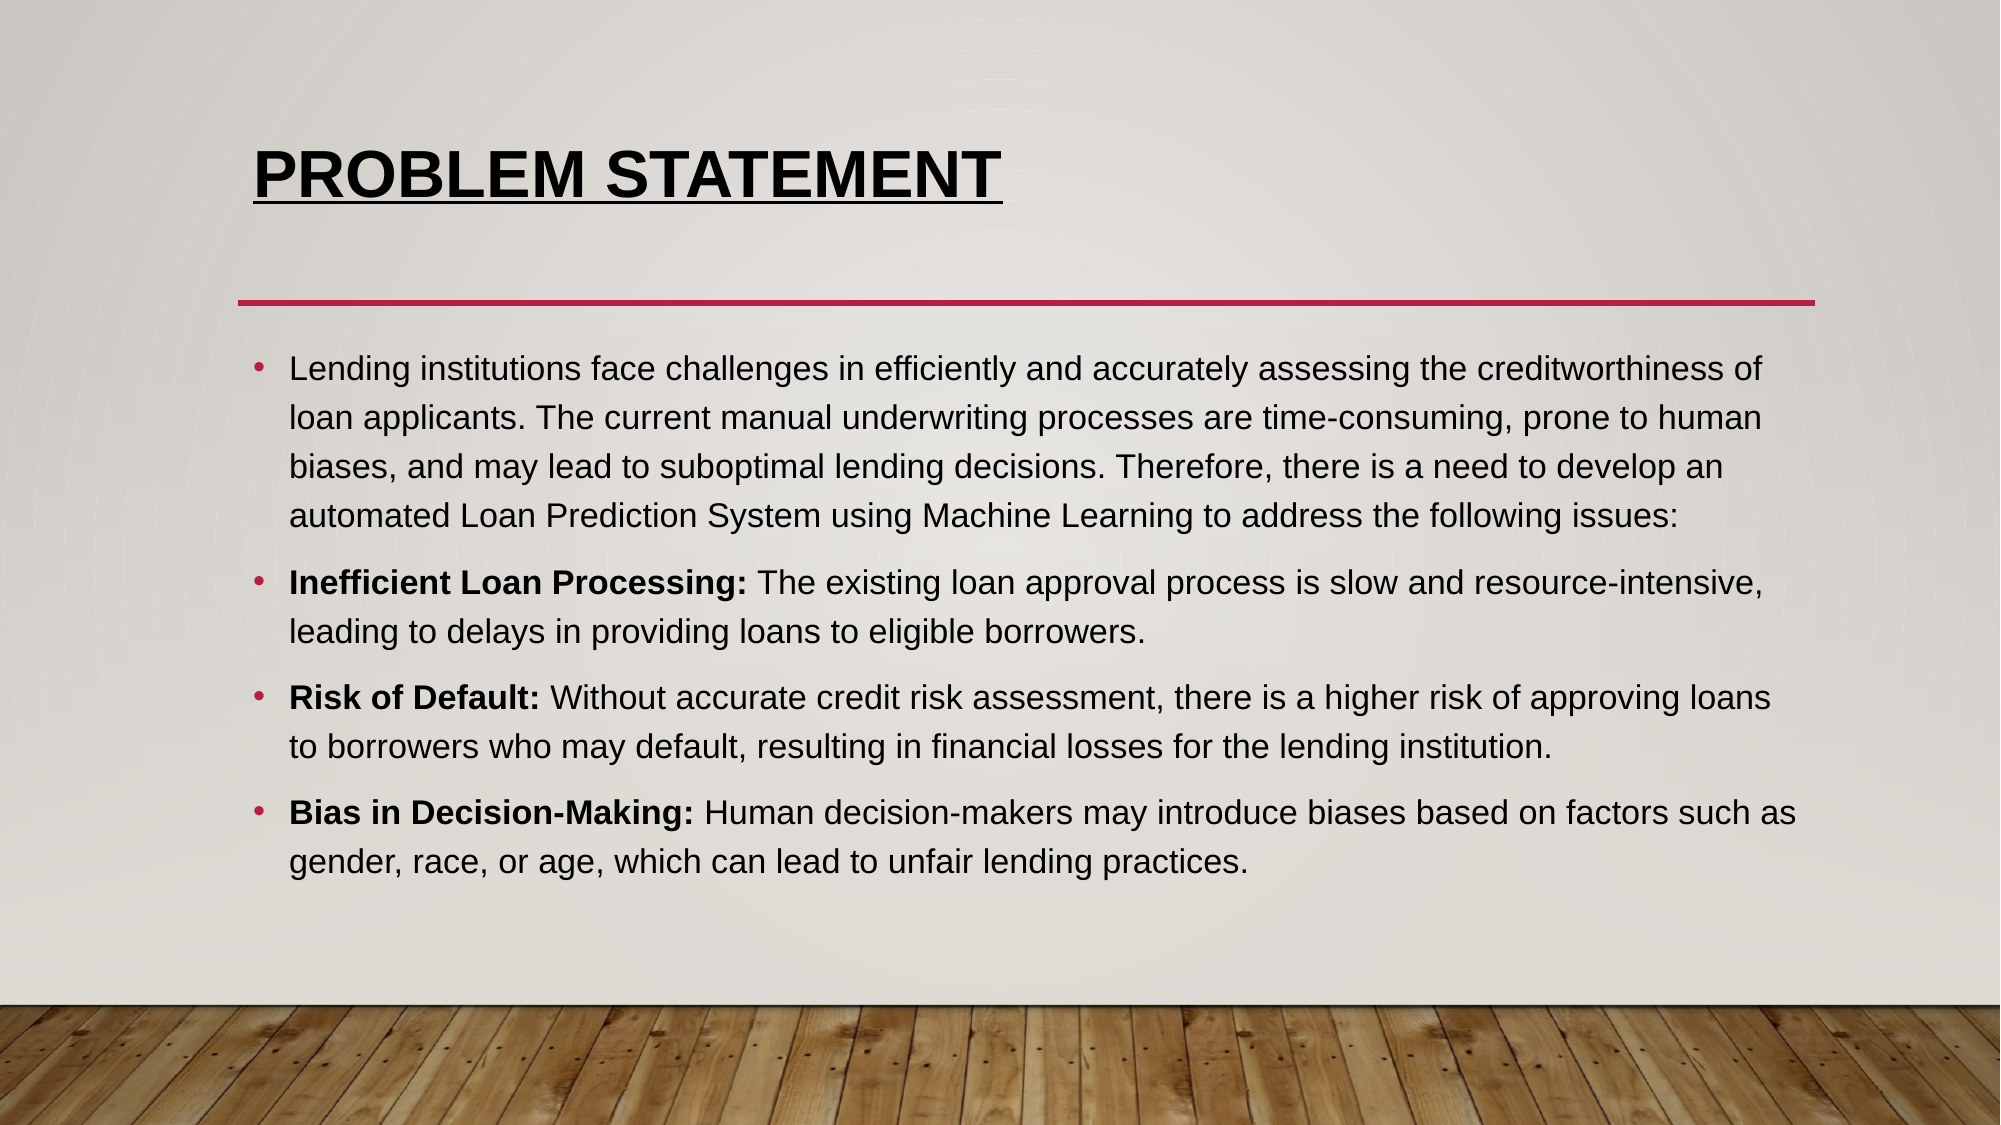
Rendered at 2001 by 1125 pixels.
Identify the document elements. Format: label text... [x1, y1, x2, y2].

title Problem Statement [238, 131, 1814, 305]
list Lending institutions face challenges in efficiently and accurately assessing the creditworthiness of loan applicants. The current manual underwriting processes are time-consuming, prone to human biases, and may lead to suboptimal lending decisions. Therefore, there is a need to develop an automated Loan Prediction System using Machine Learning to address the following issues: Inefficient Loan Processing: The existing loan approval process is slow and resource-intensive, leading to delays in providing loans to eligible borrowers. Risk of Default: Without accurate credit risk assessment, there is a higher risk of approving loans to borrowers who may default, resulting in financial losses for the lending institution. Bias in Decision-Making: Human decision-makers may introduce biases based on factors such as gender, race, or age, which can lead to unfair lending practices. [238, 330, 1814, 897]
picture [0, 1005, 2000, 1125]
